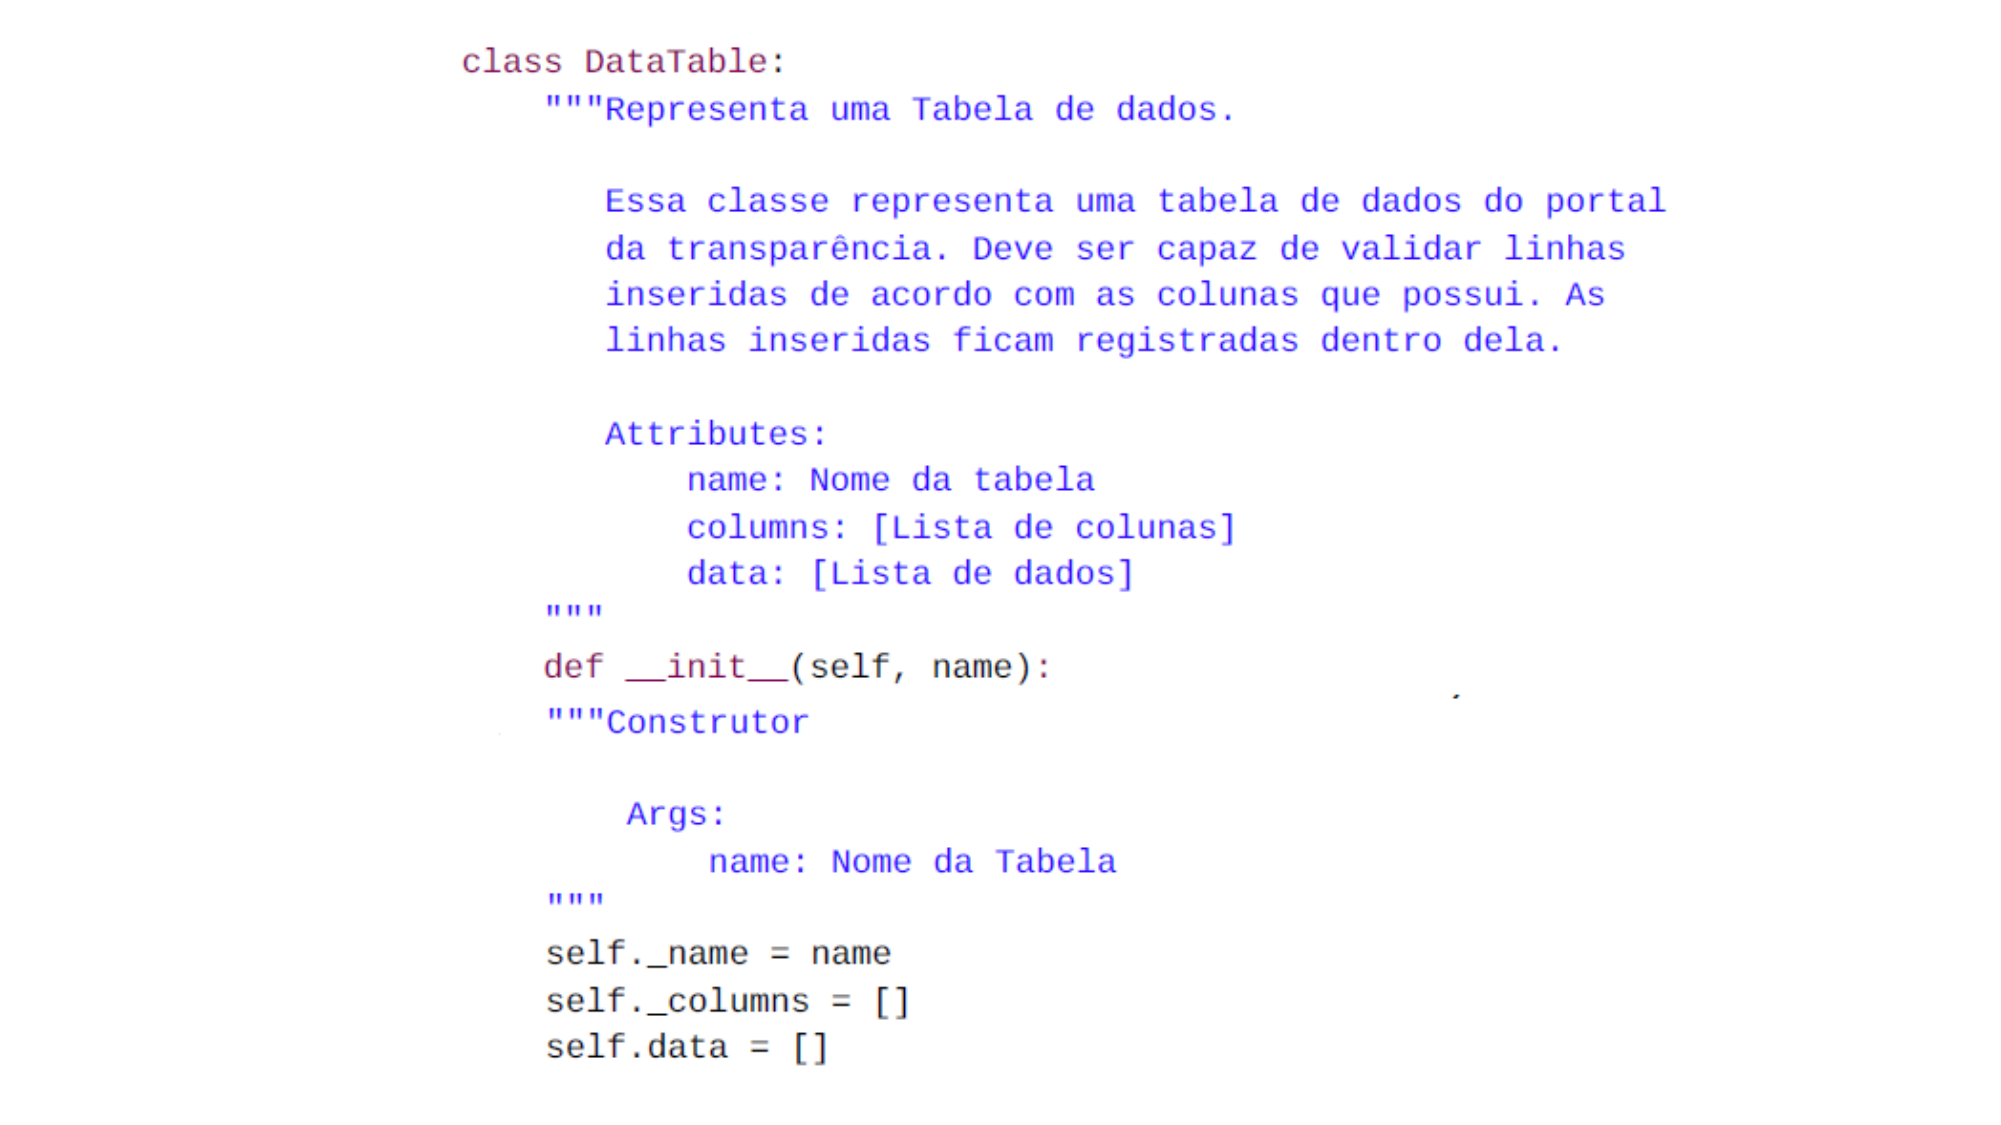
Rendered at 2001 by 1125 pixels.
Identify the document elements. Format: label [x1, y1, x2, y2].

picture [455, 44, 1674, 1079]
